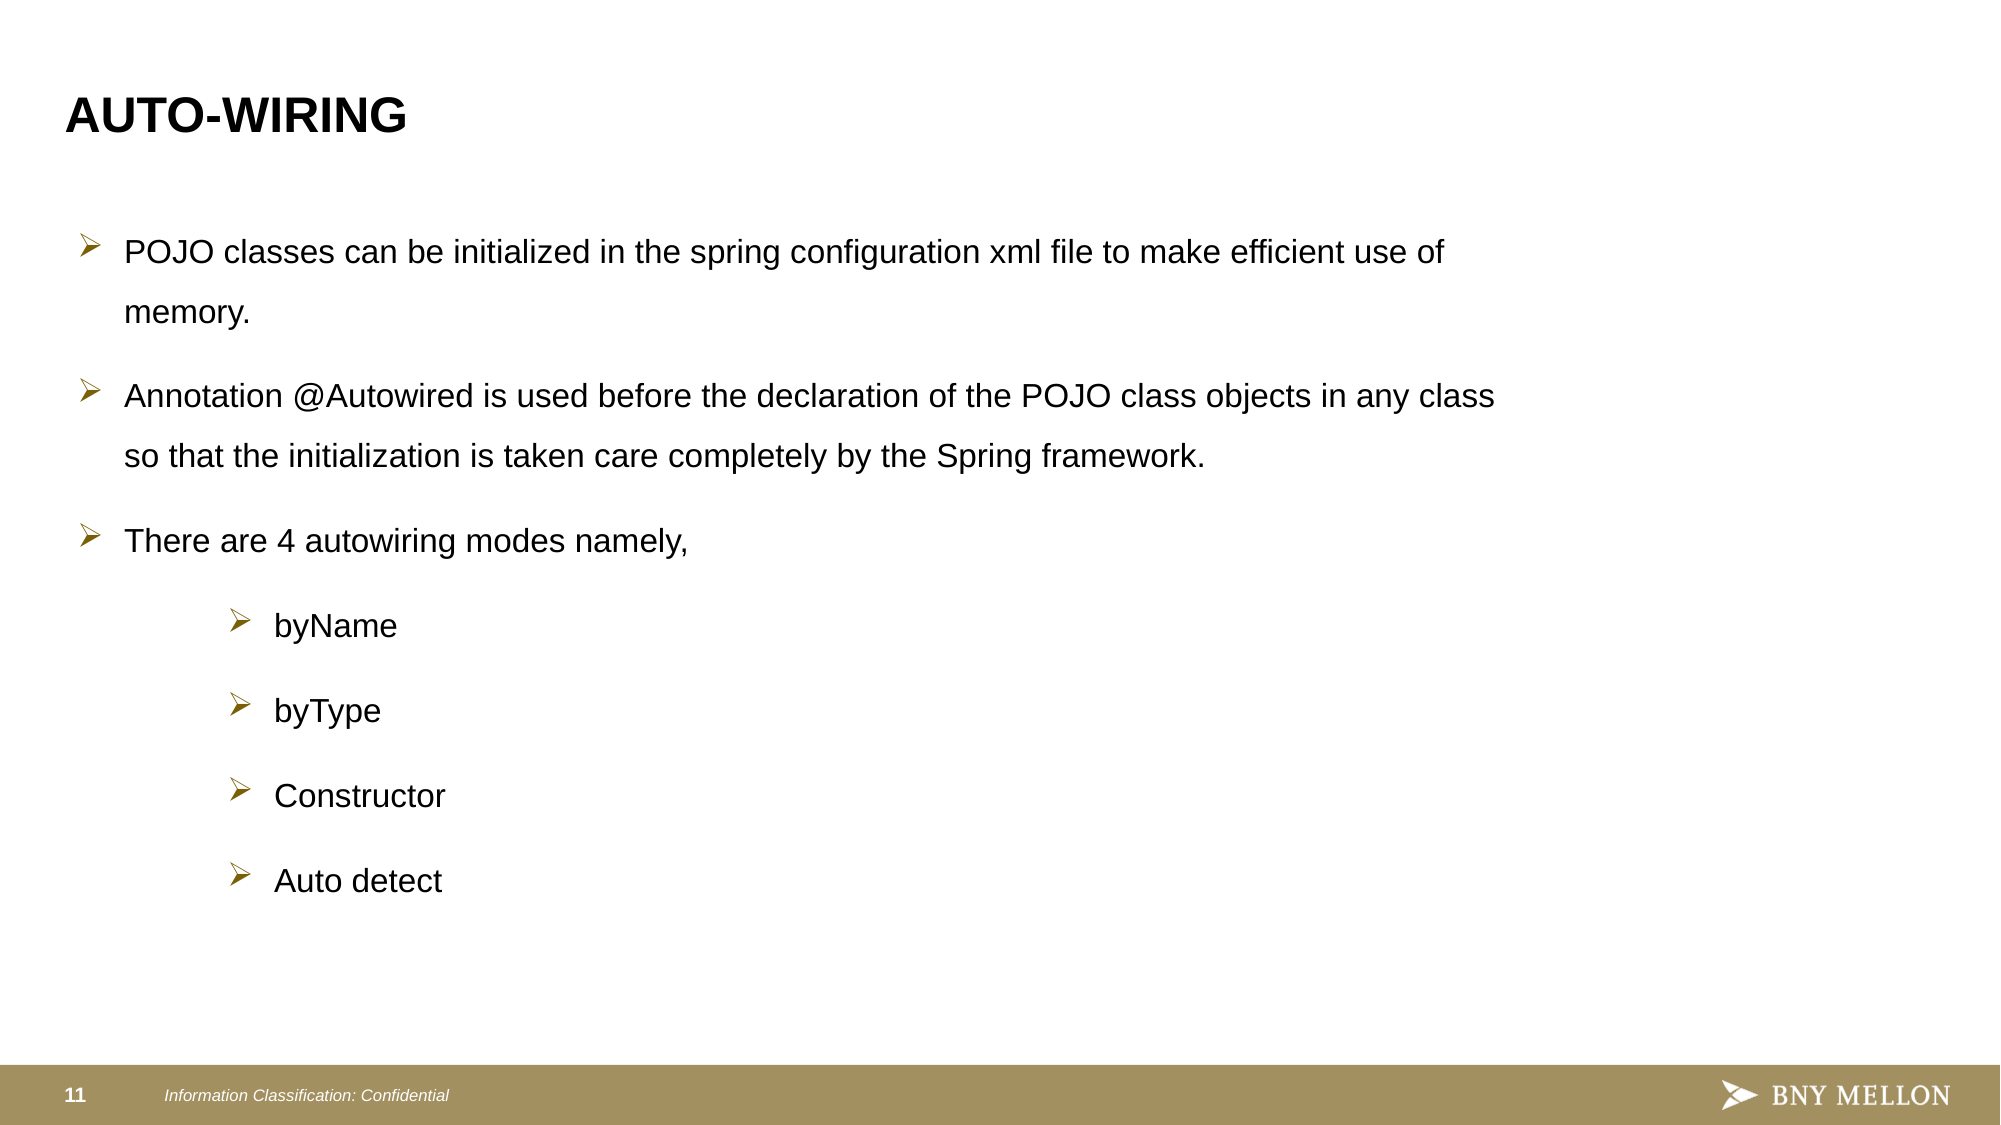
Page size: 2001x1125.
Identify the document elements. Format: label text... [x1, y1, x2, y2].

picture [1722, 1080, 1950, 1110]
text_box POJO classes can be initialized in the spring configuration xml file to make efficient use of memory. Annotation @Autowired is used before the declaration of the POJO class objects in any class so that the initialization is taken care completely by the Spring framework. There are 4 autowiring modes namely, byName byType Constructor Auto detect [62, 202, 1513, 1125]
title AUTO-WIRING [49, 75, 1950, 151]
